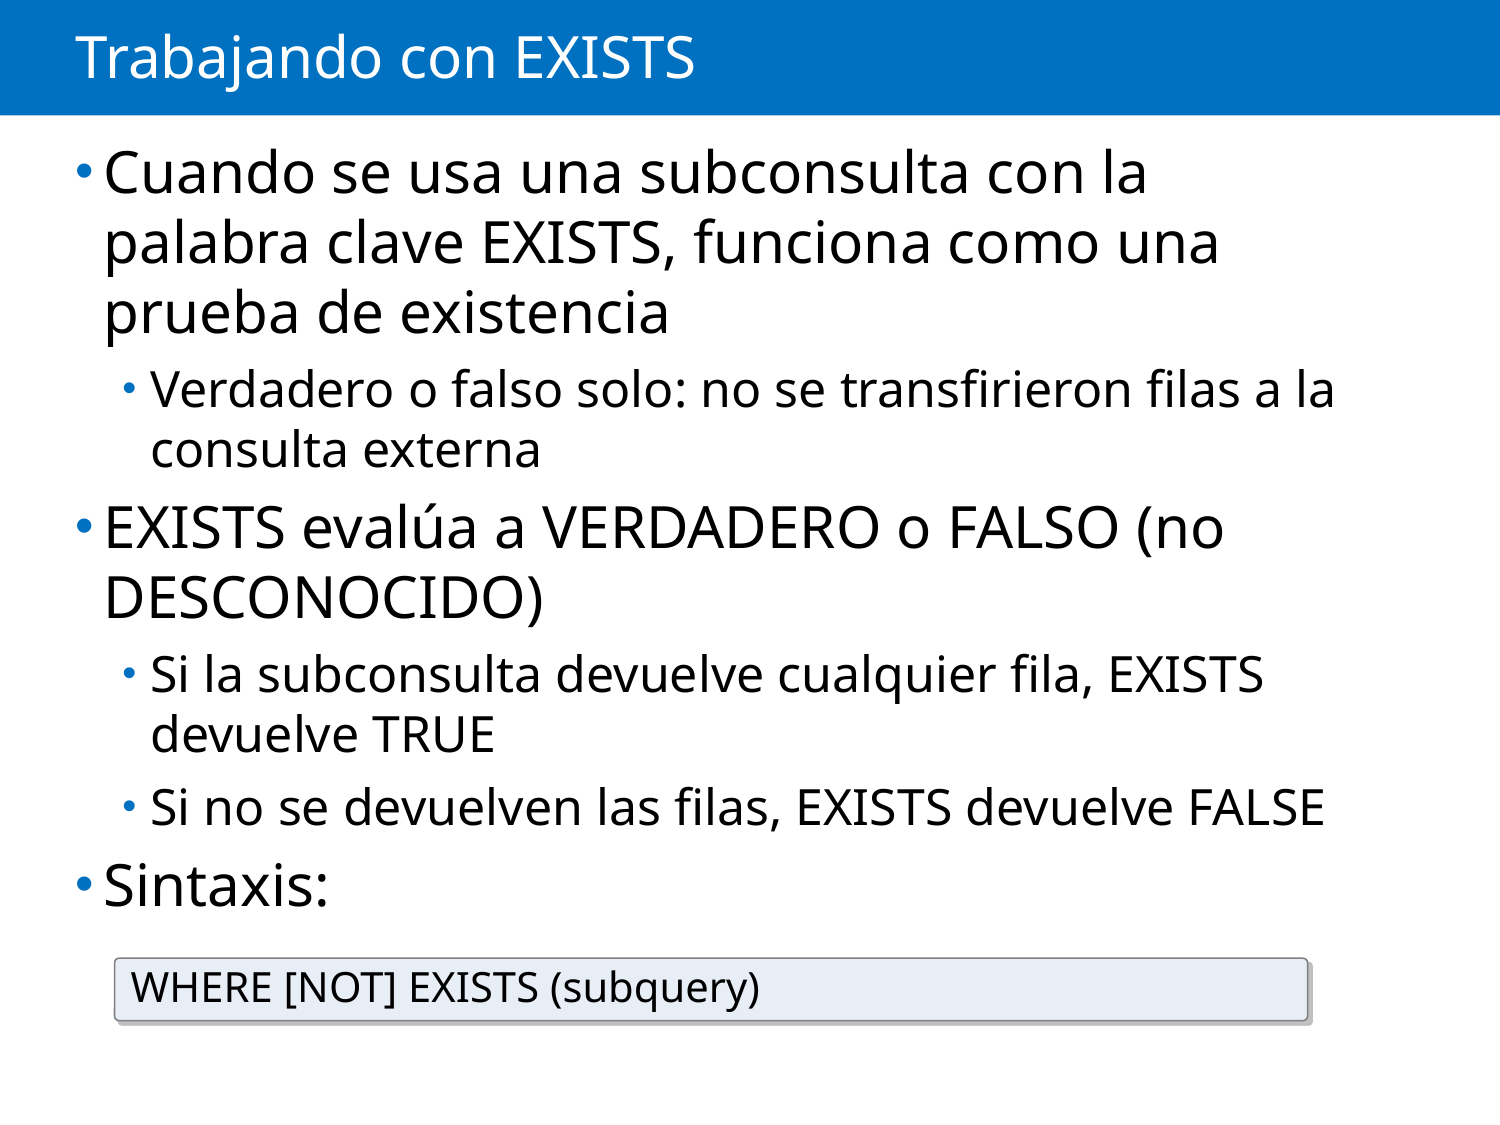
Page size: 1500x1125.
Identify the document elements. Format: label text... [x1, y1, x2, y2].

title Trabajando con EXISTS [75, 0, 1351, 122]
text_box WHERE [NOT] EXISTS (subquery) [114, 958, 1308, 1021]
text_box Cuando se usa una subconsulta con la palabra clave EXISTS, funciona como una prueba de existencia Verdadero o falso solo: no se transfirieron filas a la consulta externa EXISTS evalúa a VERDADERO o FALSO (no DESCONOCIDO) Si la subconsulta devuelve cualquier fila, EXISTS devuelve TRUE Si no se devuelven las filas, EXISTS devuelve FALSE Sintaxis: [75, 135, 1347, 856]
